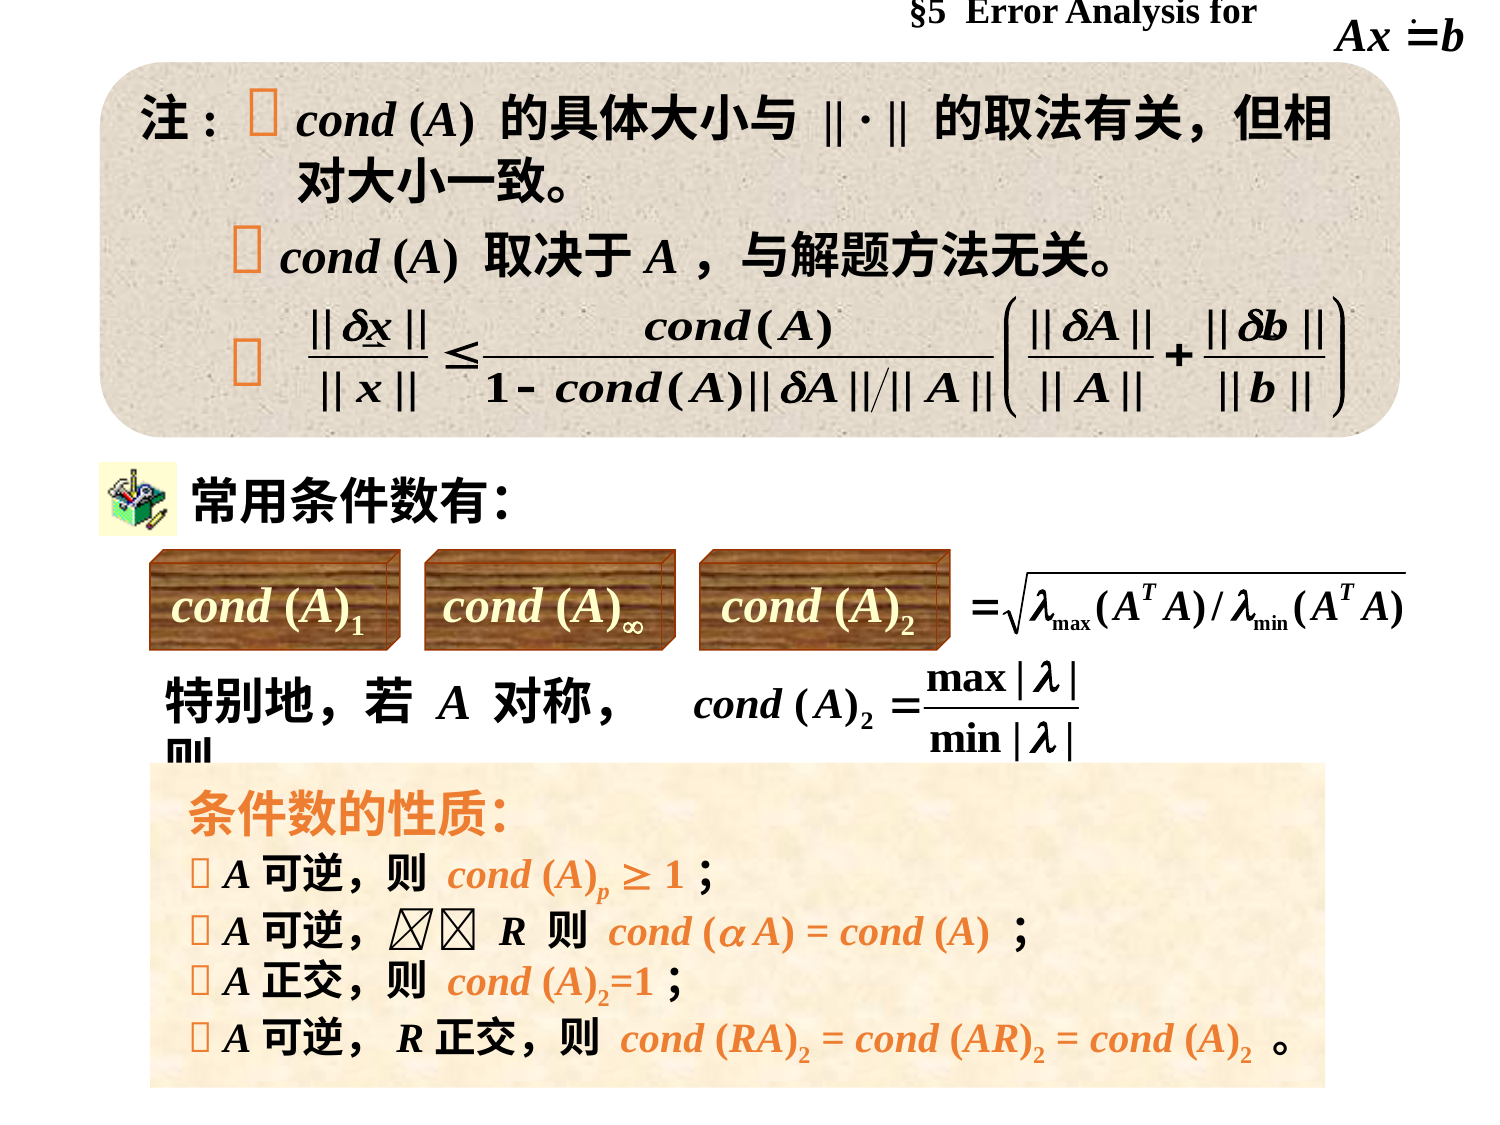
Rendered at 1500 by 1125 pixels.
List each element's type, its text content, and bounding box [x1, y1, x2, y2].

text_box 条件数的性质：  A可逆，则 cond (A)p  1；  A可逆，  R 则 cond ( A) = cond (A) ；  A正交，则 cond (A)2=1；  A可逆，R正交，则 cond (RA)2 = cond (AR)2 = cond (A)2 。 [150, 762, 1326, 1088]
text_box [962, 562, 1413, 645]
text_box 特别地，若 A 对称，则 [150, 662, 687, 762]
text_box cond (A) [425, 549, 676, 650]
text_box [687, 649, 1088, 769]
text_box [99, 62, 1400, 438]
text_box cond (A)2 [699, 549, 950, 649]
text_box cond (A)1 [150, 549, 400, 650]
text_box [212, 287, 1363, 427]
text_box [887, 0, 1500, 63]
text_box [99, 462, 563, 538]
